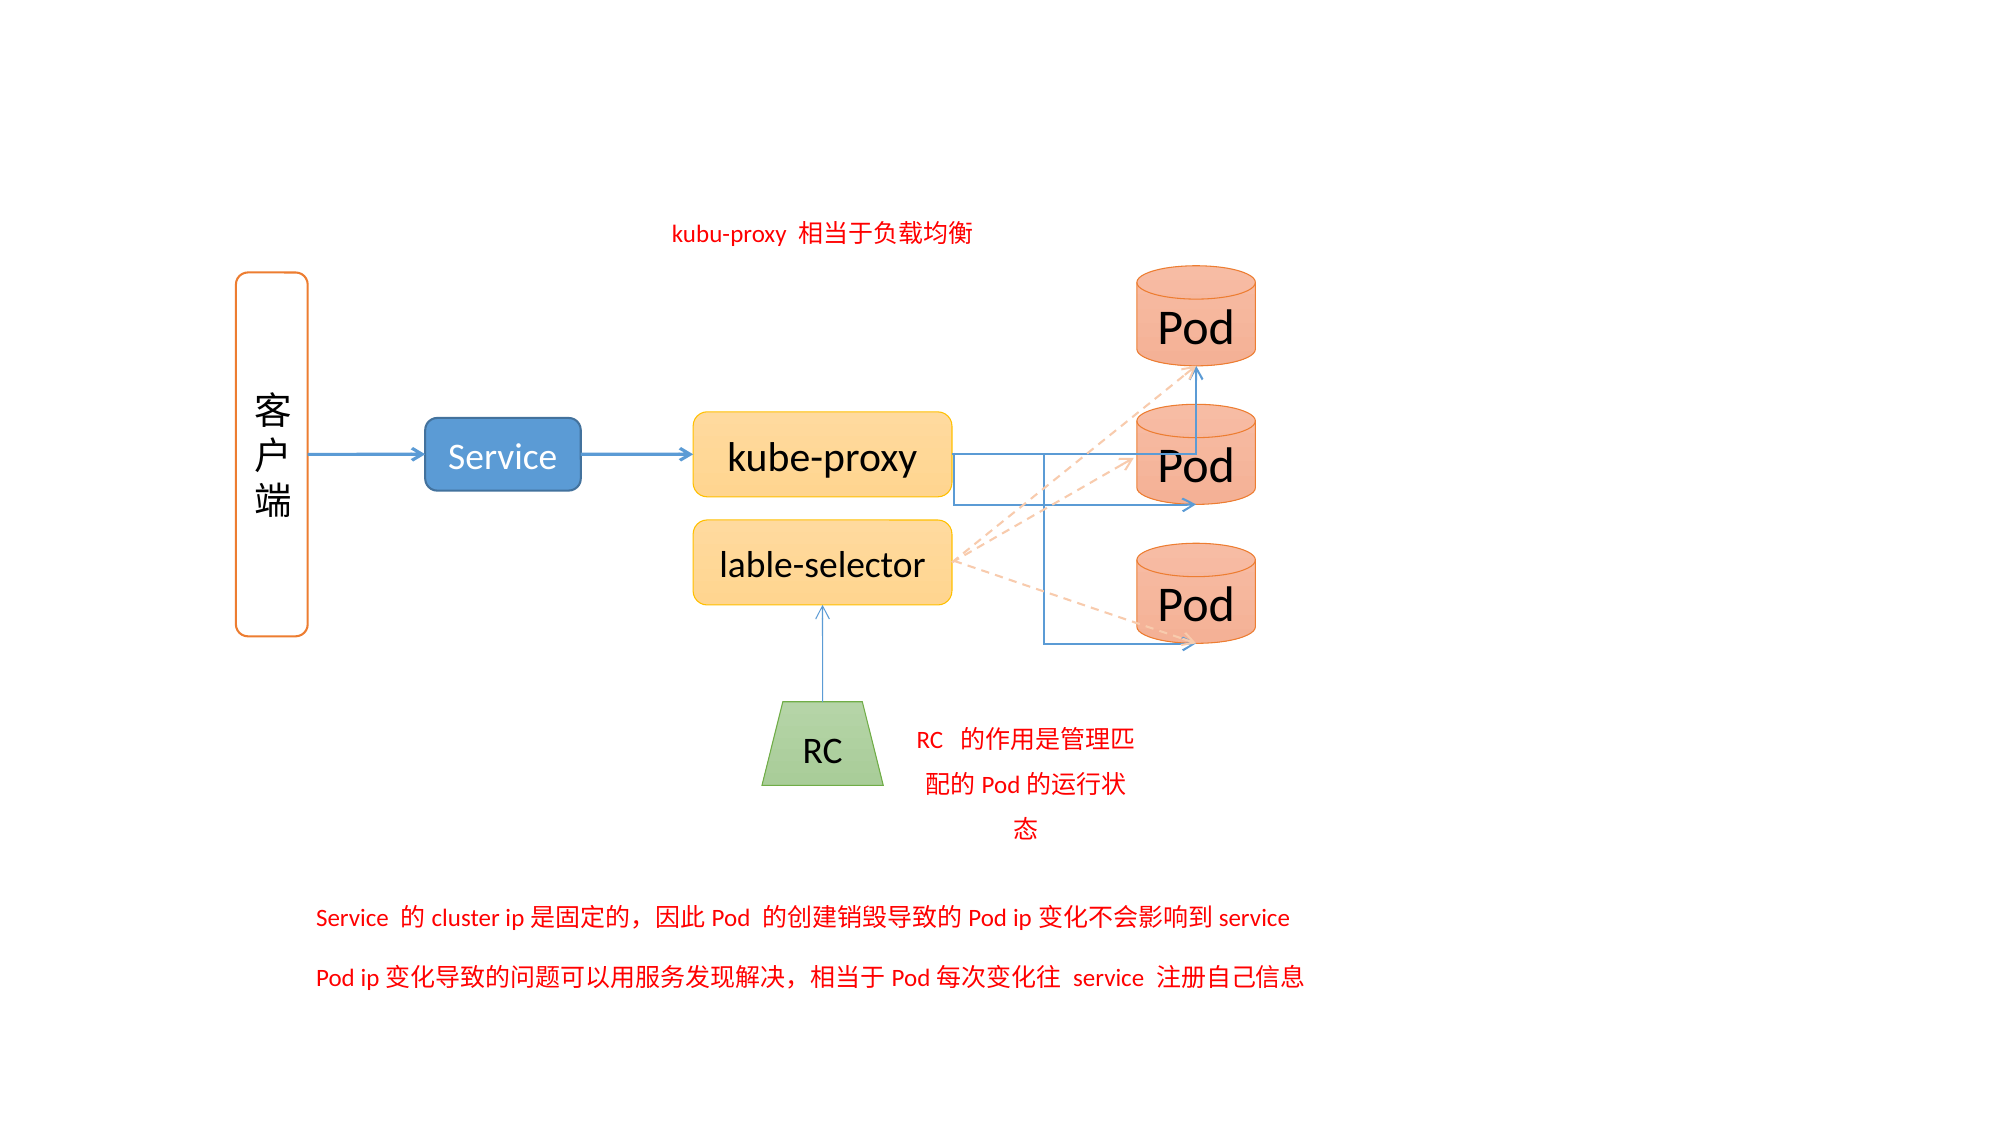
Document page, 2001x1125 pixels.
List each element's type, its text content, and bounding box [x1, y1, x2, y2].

text_box kube-proxy [692, 411, 951, 498]
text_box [953, 560, 1137, 594]
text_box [951, 315, 1137, 560]
text_box RC [761, 701, 884, 786]
text_box Pod [1136, 265, 1256, 367]
text_box Pod [1137, 403, 1256, 505]
text_box 客户端 [234, 271, 309, 638]
text_box Service [424, 416, 582, 492]
text_box lable-selector [692, 519, 953, 606]
text_box Pod [1136, 542, 1256, 644]
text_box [951, 457, 1134, 563]
text_box kubu-proxy 相当于负载均衡 [654, 209, 991, 255]
text_box Service 的cluster ip是固定的，因此Pod 的创建销毁导致的Pod ip变化不会影响到service Pod ip变化导致的问题可以用服务发现解决，相当于Pod每次变化往 service 注册自己信息 [301, 893, 1344, 999]
text_box RC 的作用是管理匹配的Pod的运行状态 [901, 701, 1151, 852]
